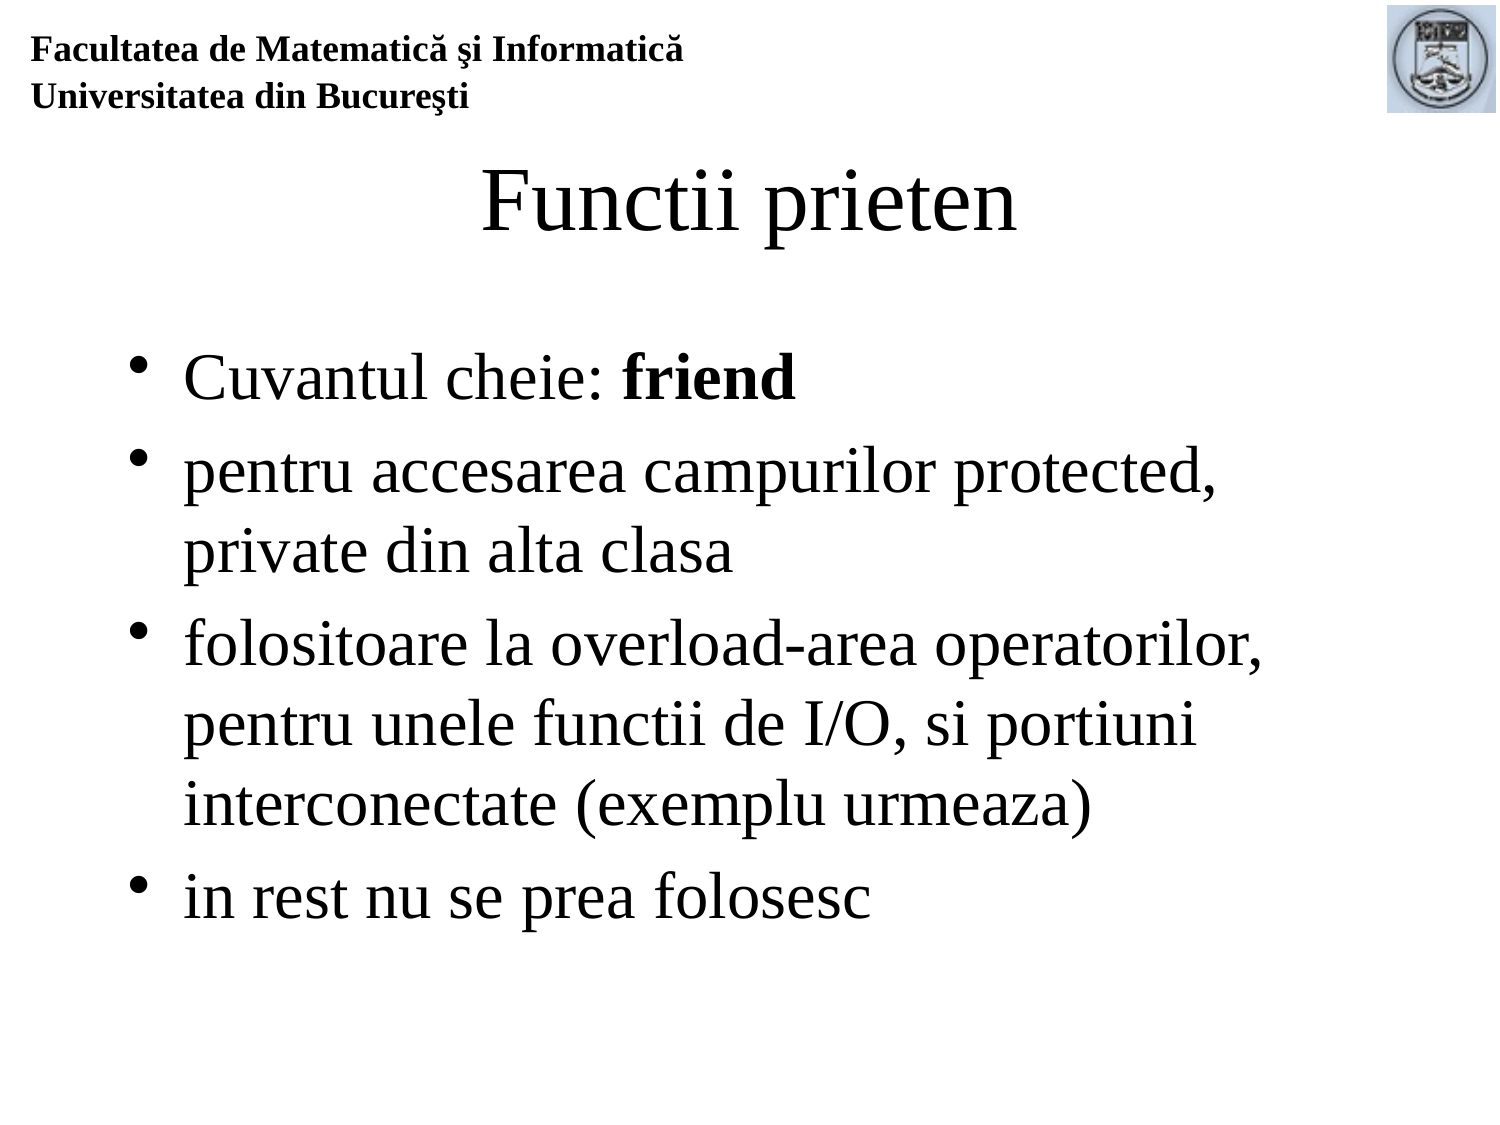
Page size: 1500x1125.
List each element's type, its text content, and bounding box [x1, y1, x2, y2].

list Cuvantul cheie: friend pentru accesarea campurilor protected, private din alta clasa folositoare la overload-area operatorilor, pentru unele functii de I/O, si portiuni interconectate (exemplu urmeaza) in rest nu se prea folosesc [112, 324, 1388, 1001]
title Functii prieten [112, 99, 1388, 288]
picture [1387, 4, 1496, 113]
text_box Facultatea de Matematică şi Informatică Universitatea din Bucureşti [13, 13, 841, 123]
